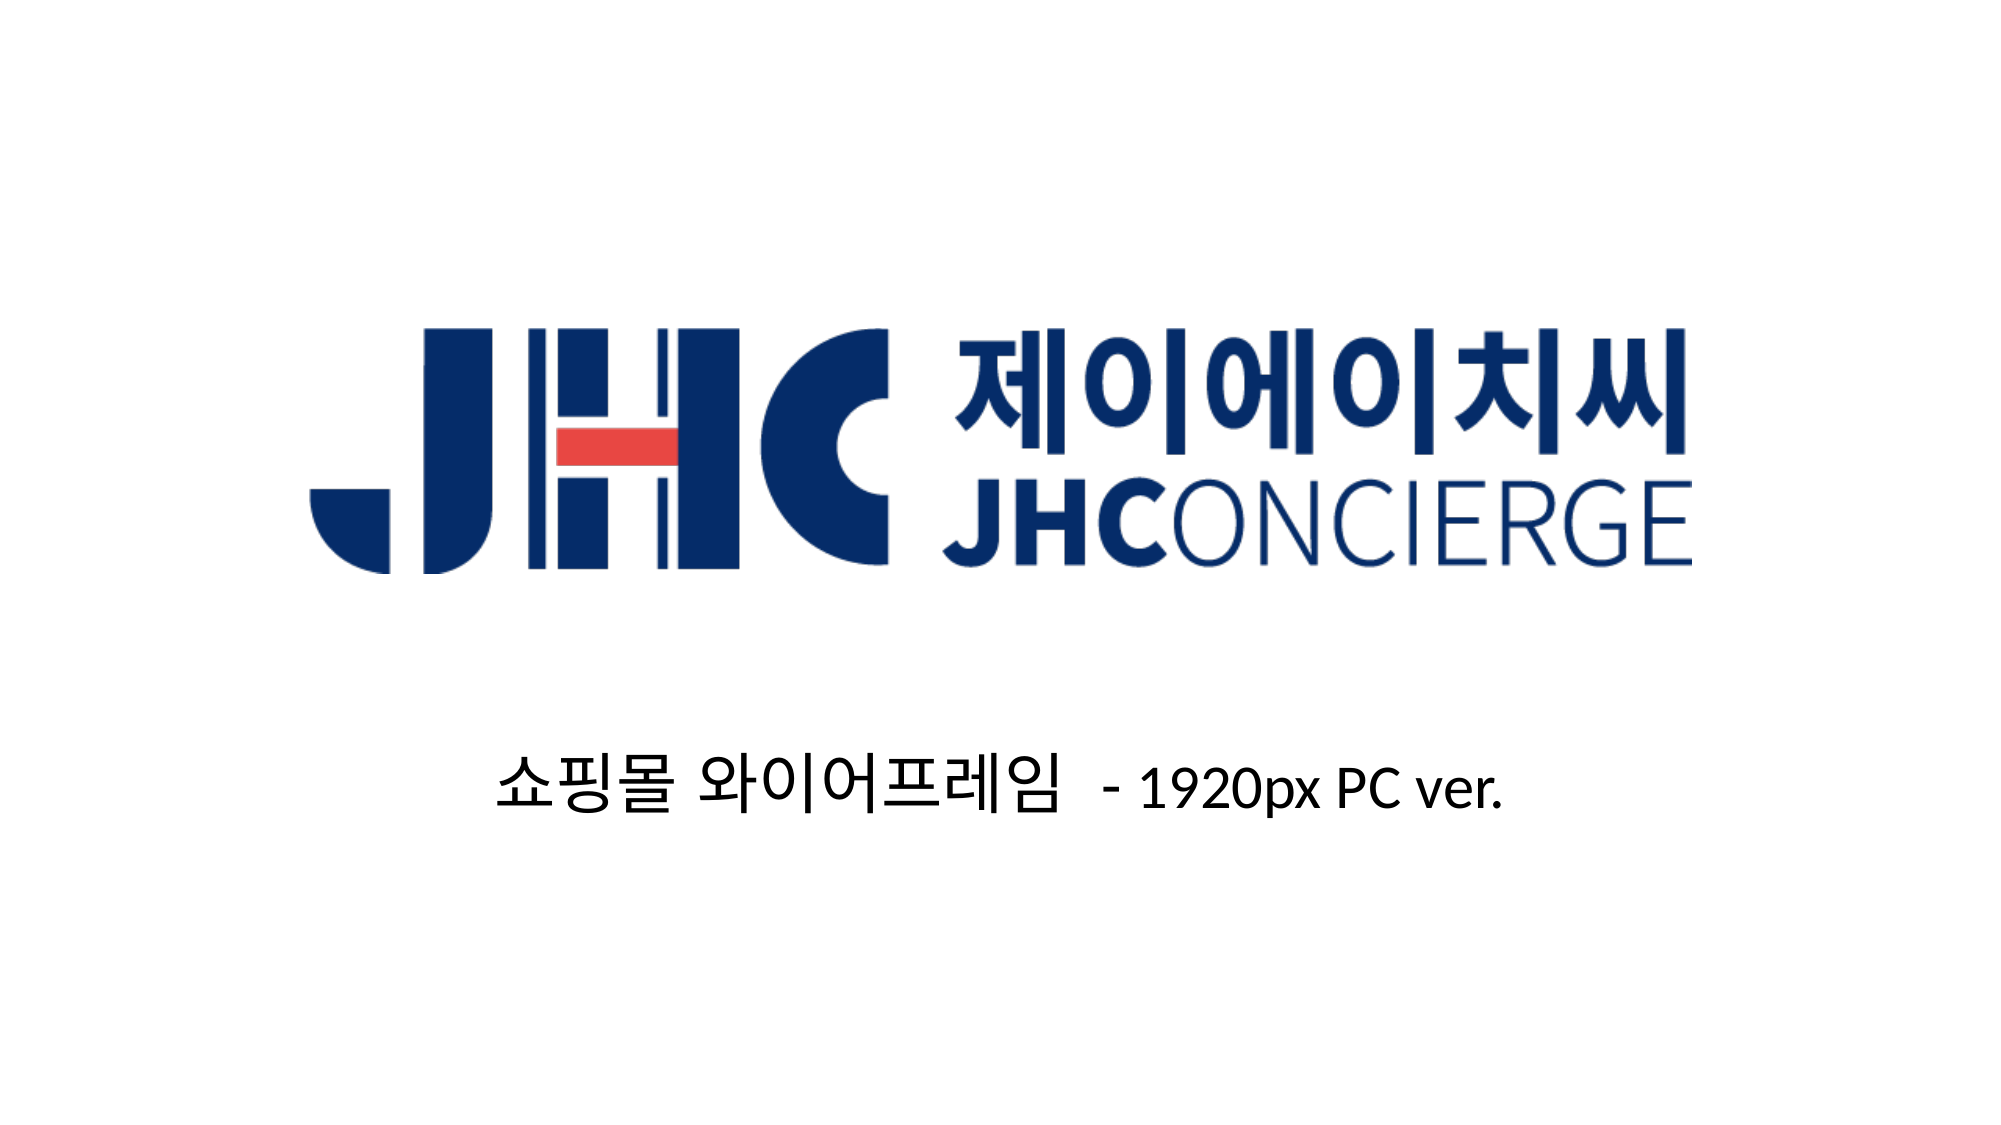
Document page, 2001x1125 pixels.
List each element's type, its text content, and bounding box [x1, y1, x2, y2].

subtitle 쇼핑몰 와이어프레임 - 1920px PC ver. [249, 662, 1750, 935]
picture [308, 328, 1692, 574]
